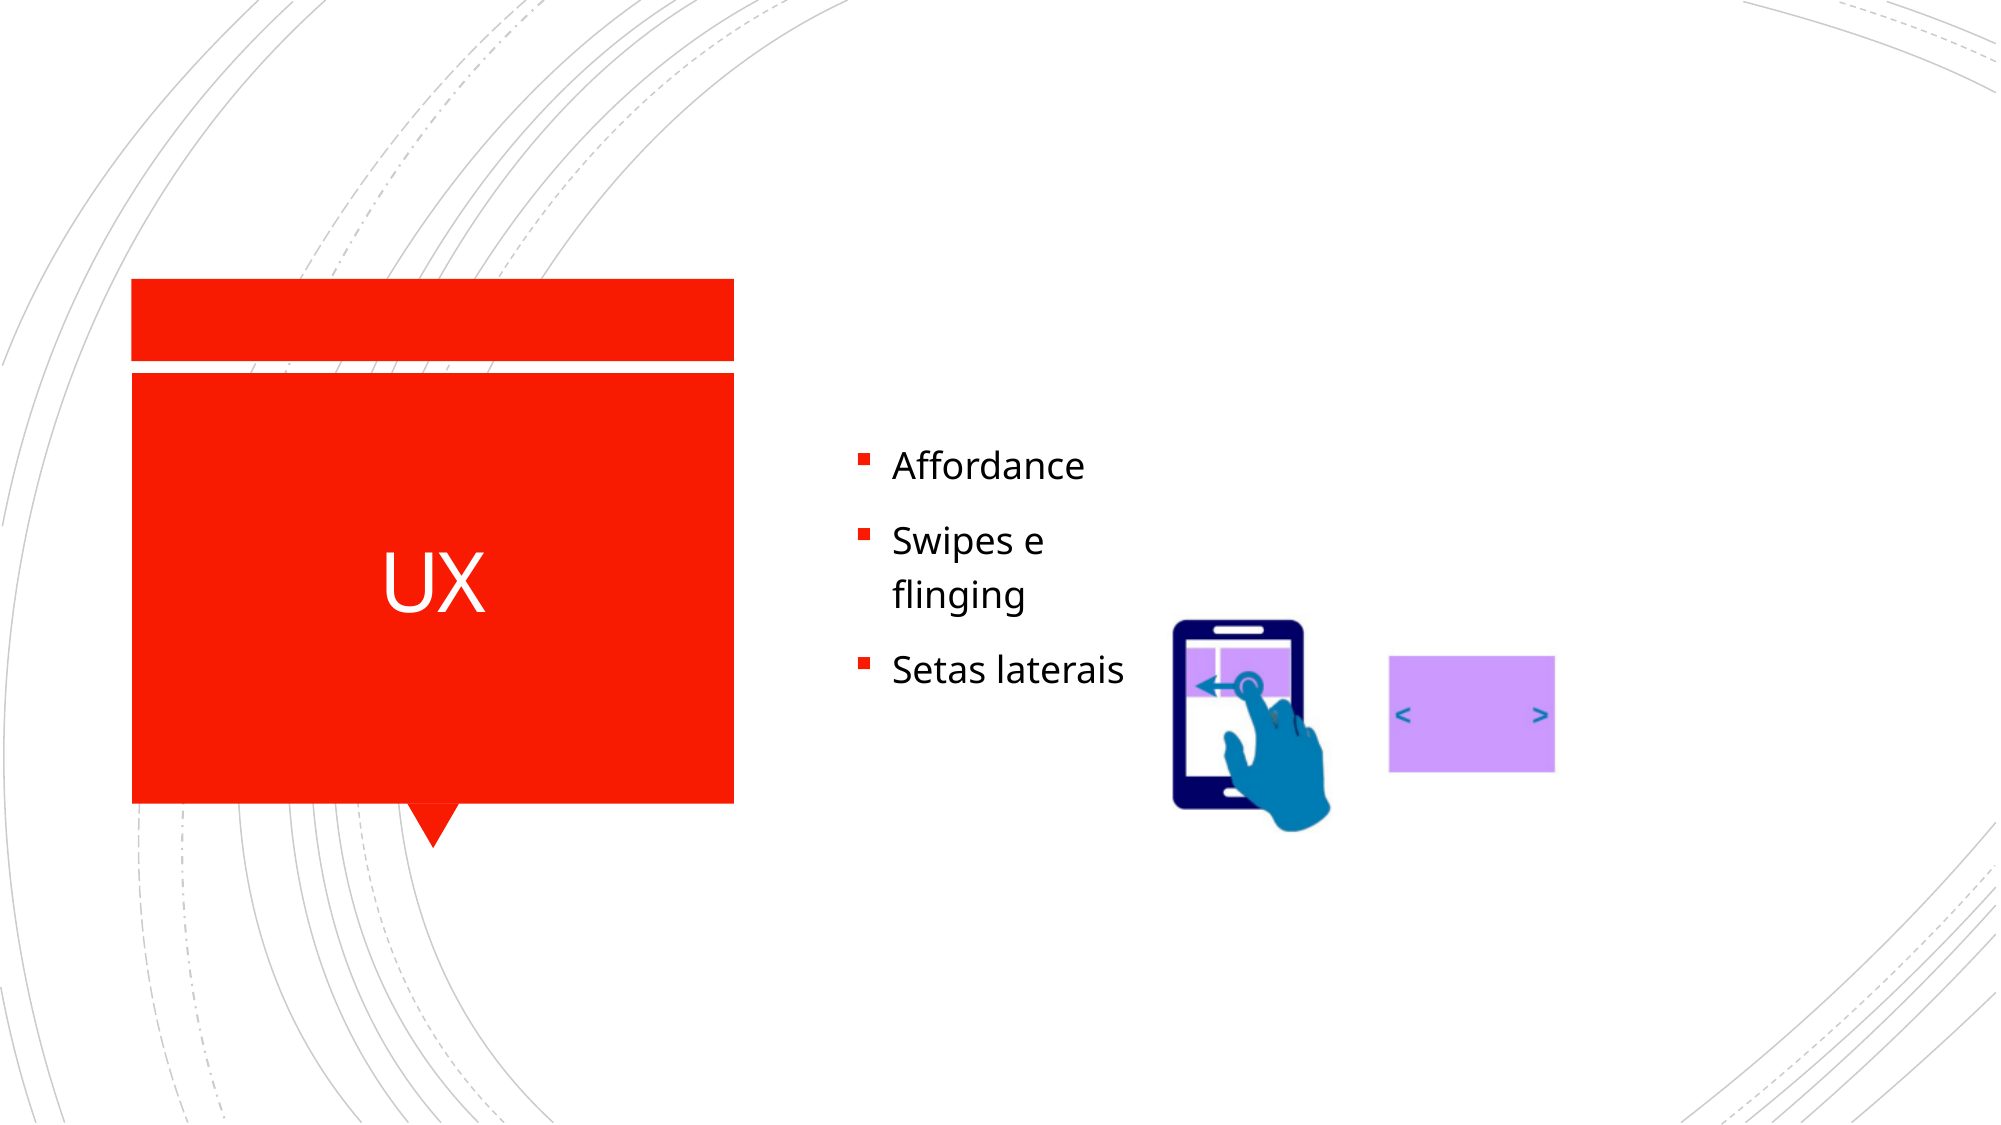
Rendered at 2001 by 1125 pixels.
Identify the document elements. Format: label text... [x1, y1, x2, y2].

title UX [145, 385, 720, 789]
picture [1147, 573, 1599, 846]
list Affordance Swipes e flinging Setas laterais [839, 131, 1871, 993]
